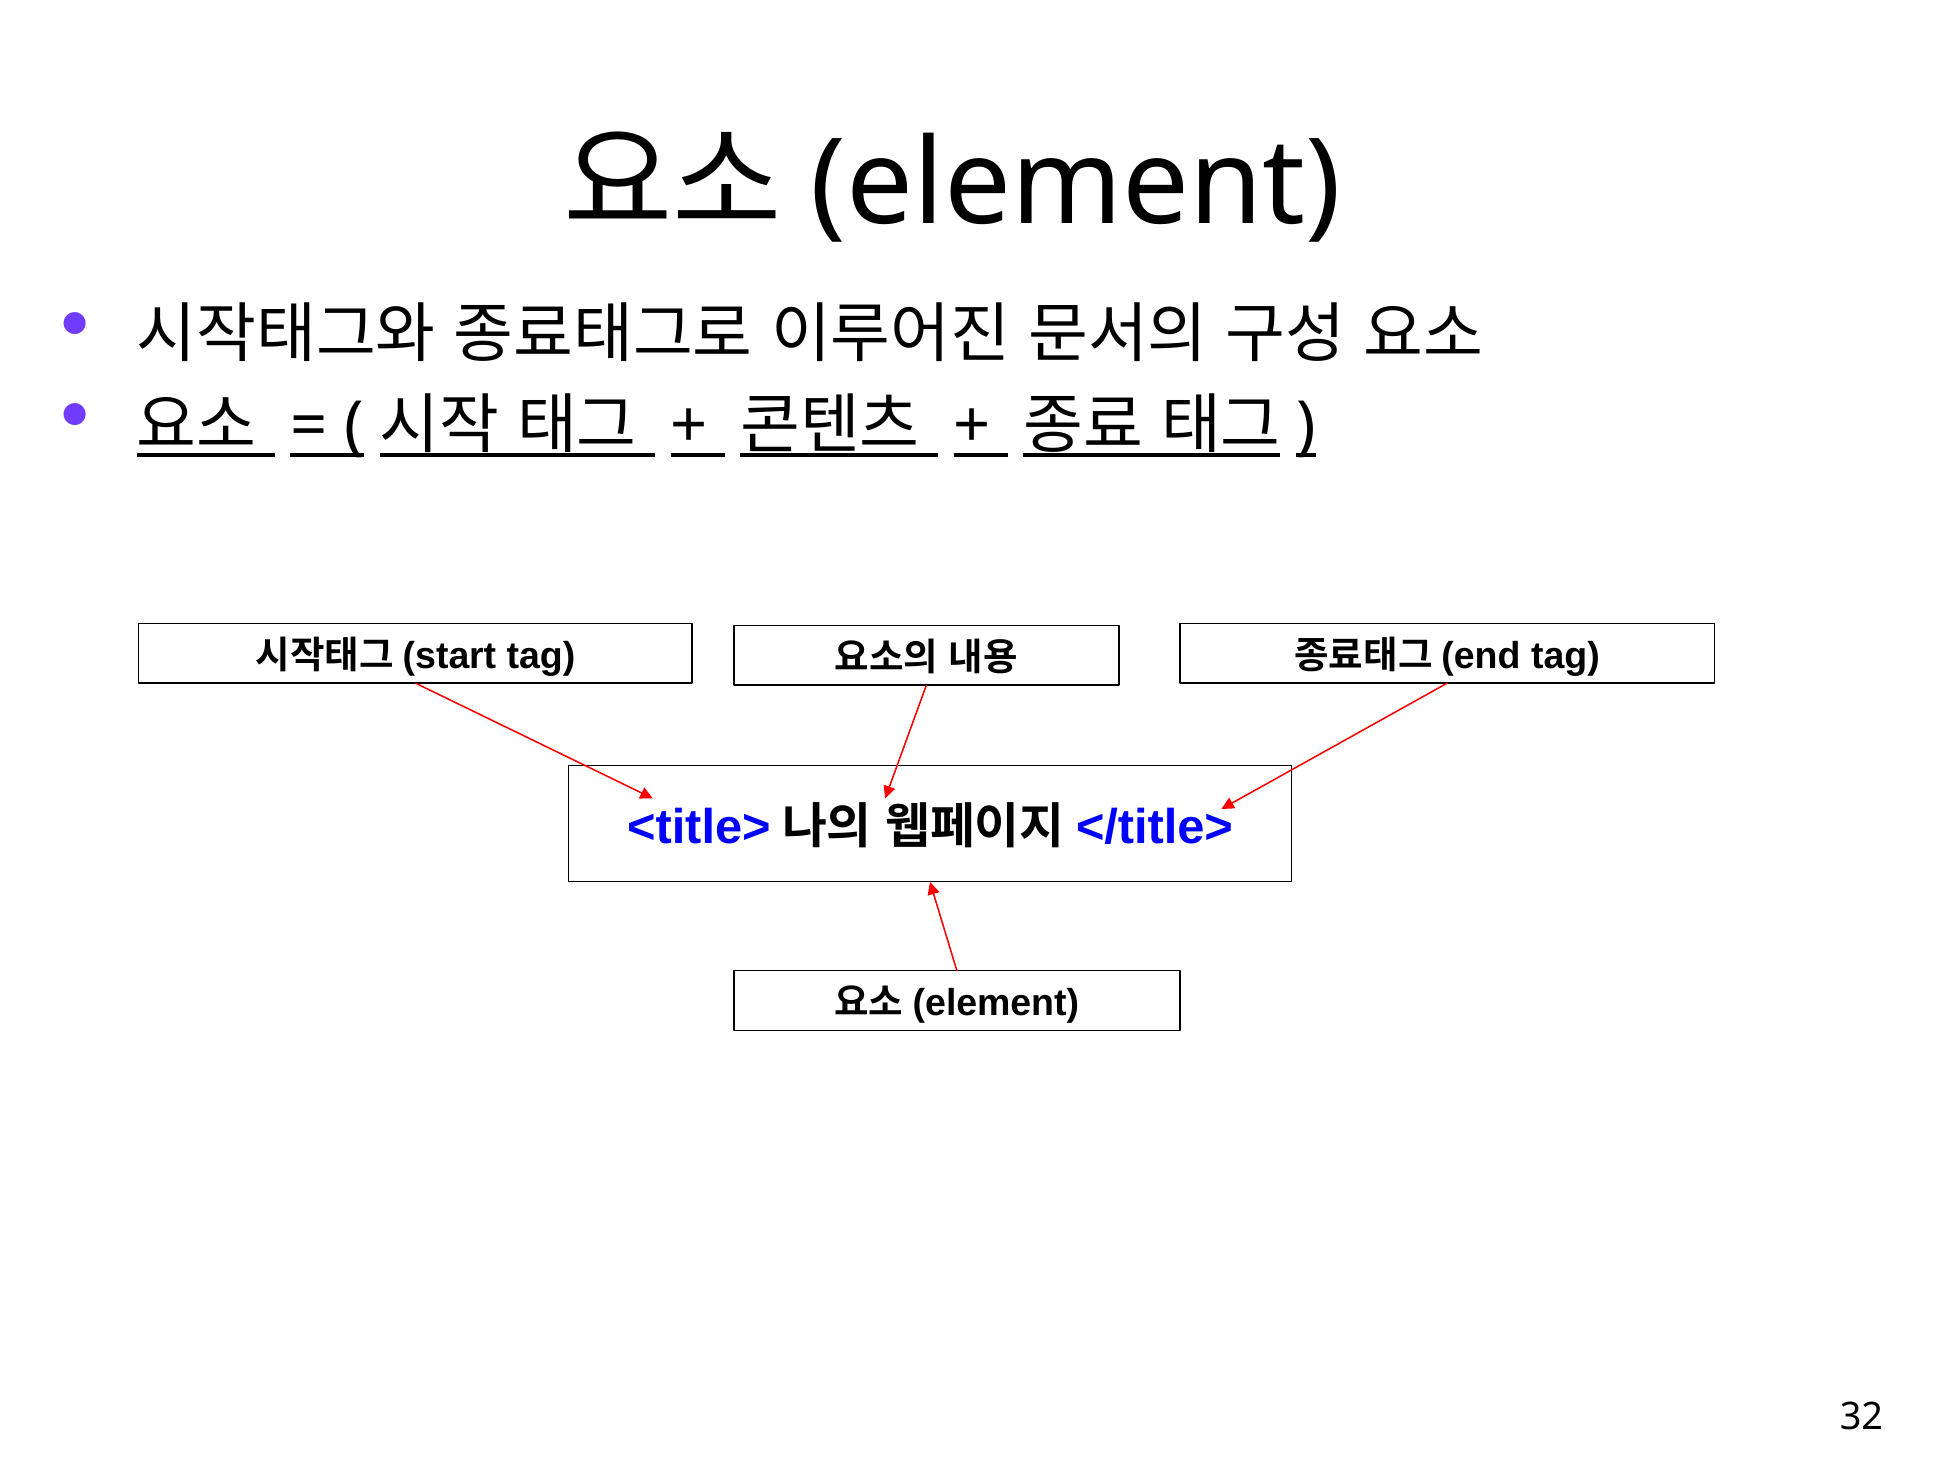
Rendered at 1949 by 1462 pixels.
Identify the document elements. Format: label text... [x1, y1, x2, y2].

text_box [884, 685, 927, 799]
text_box <title>나의 웹페이지</title> [568, 765, 1292, 882]
text_box 종료태그(end tag) [1179, 623, 1715, 684]
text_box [1221, 683, 1448, 810]
text_box 요소의 내용 [733, 625, 1119, 686]
text_box 요소(element) [733, 970, 1180, 1031]
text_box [415, 683, 653, 799]
list 시작태그와 종료태그로 이루어진 문서의 구성 요소 요소 = (시작 태그 + 콘텐츠 + 종료 태그) [48, 284, 1897, 1343]
slide_number 32 [1496, 1372, 1899, 1462]
text_box 시작태그(start tag) [138, 623, 693, 684]
title 요소(element) [156, 92, 1749, 255]
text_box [929, 881, 958, 971]
